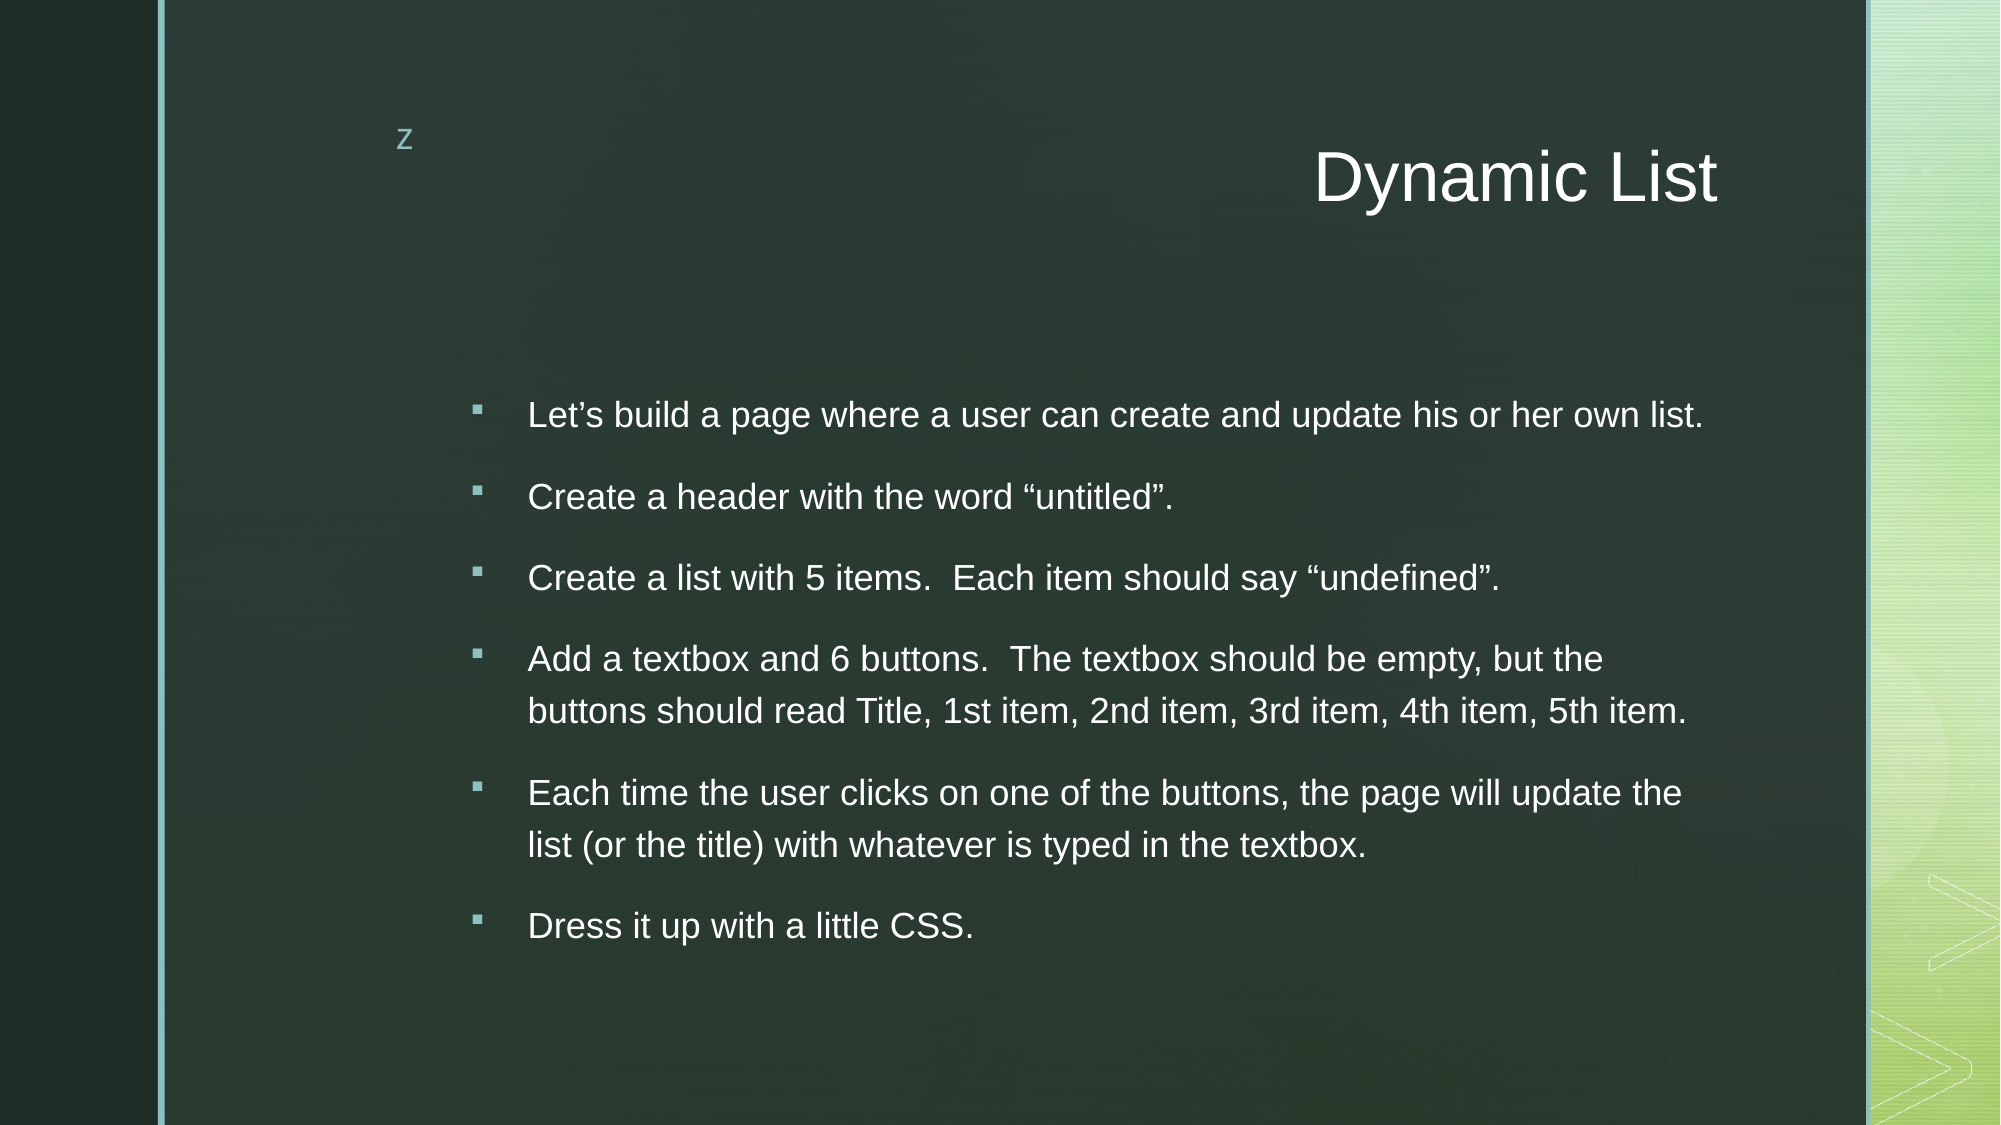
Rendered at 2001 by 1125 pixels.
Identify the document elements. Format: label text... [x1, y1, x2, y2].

list Let’s build a page where a user can create and update his or her own list. Create a header with the word “untitled”. Create a list with 5 items. Each item should say “undefined”. Add a textbox and 6 buttons. The textbox should be empty, but the buttons should read Title, 1st item, 2nd item, 3rd item, 4th item, 5th item. Each time the user clicks on one of the buttons, the page will update the list (or the title) with whatever is typed in the textbox. Dress it up with a little CSS. [454, 336, 1734, 993]
picture [1871, 0, 2001, 1125]
title Dynamic List [428, 132, 1734, 310]
